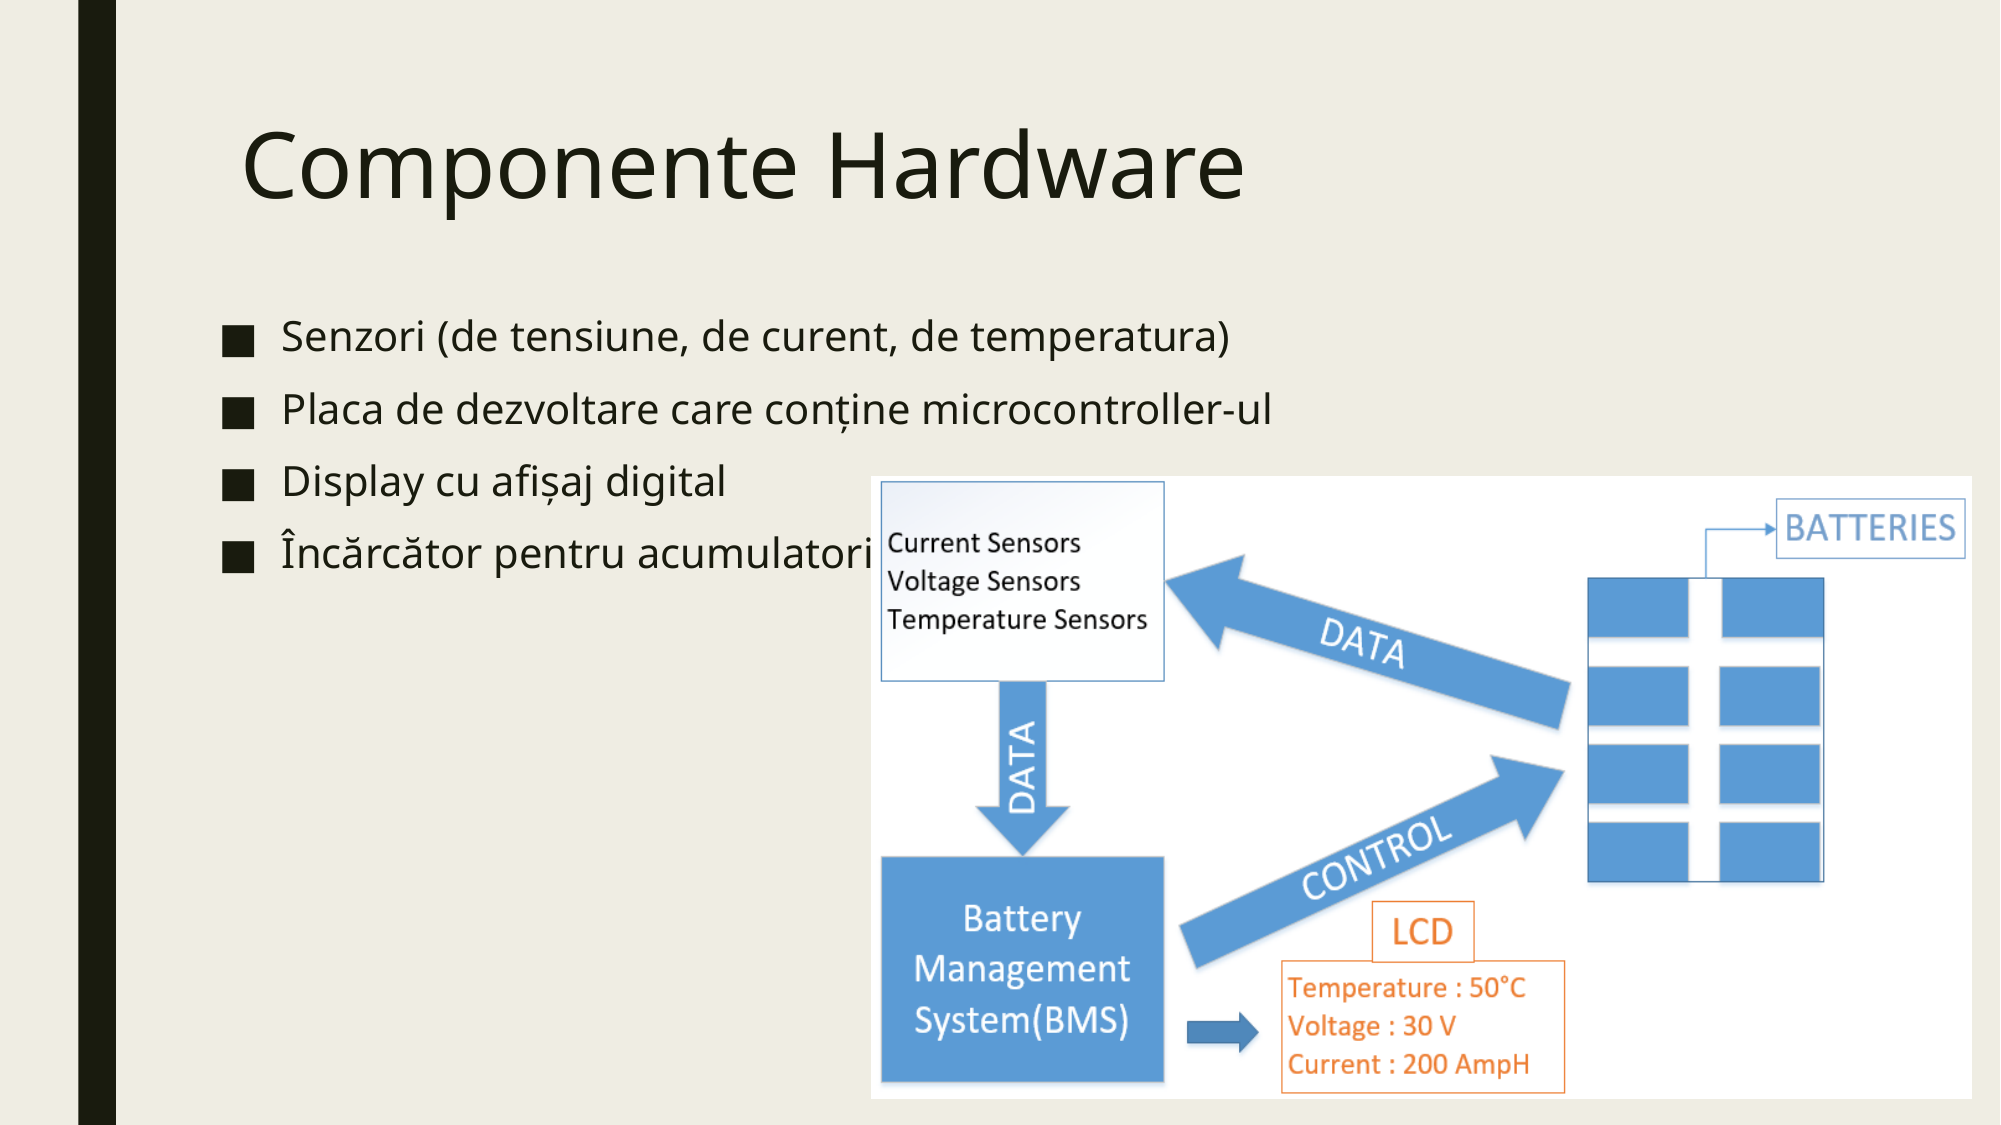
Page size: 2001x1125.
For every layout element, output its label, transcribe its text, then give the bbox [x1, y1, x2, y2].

picture [871, 476, 1972, 1099]
title Componente Hardware [225, 112, 1800, 357]
text_box Senzori (de tensiune, de curent, de temperatura) Placa de dezvoltare care conține microcontroller-ul Display cu afișaj digital Încărcător pentru acumulatori. [203, 306, 1692, 1083]
